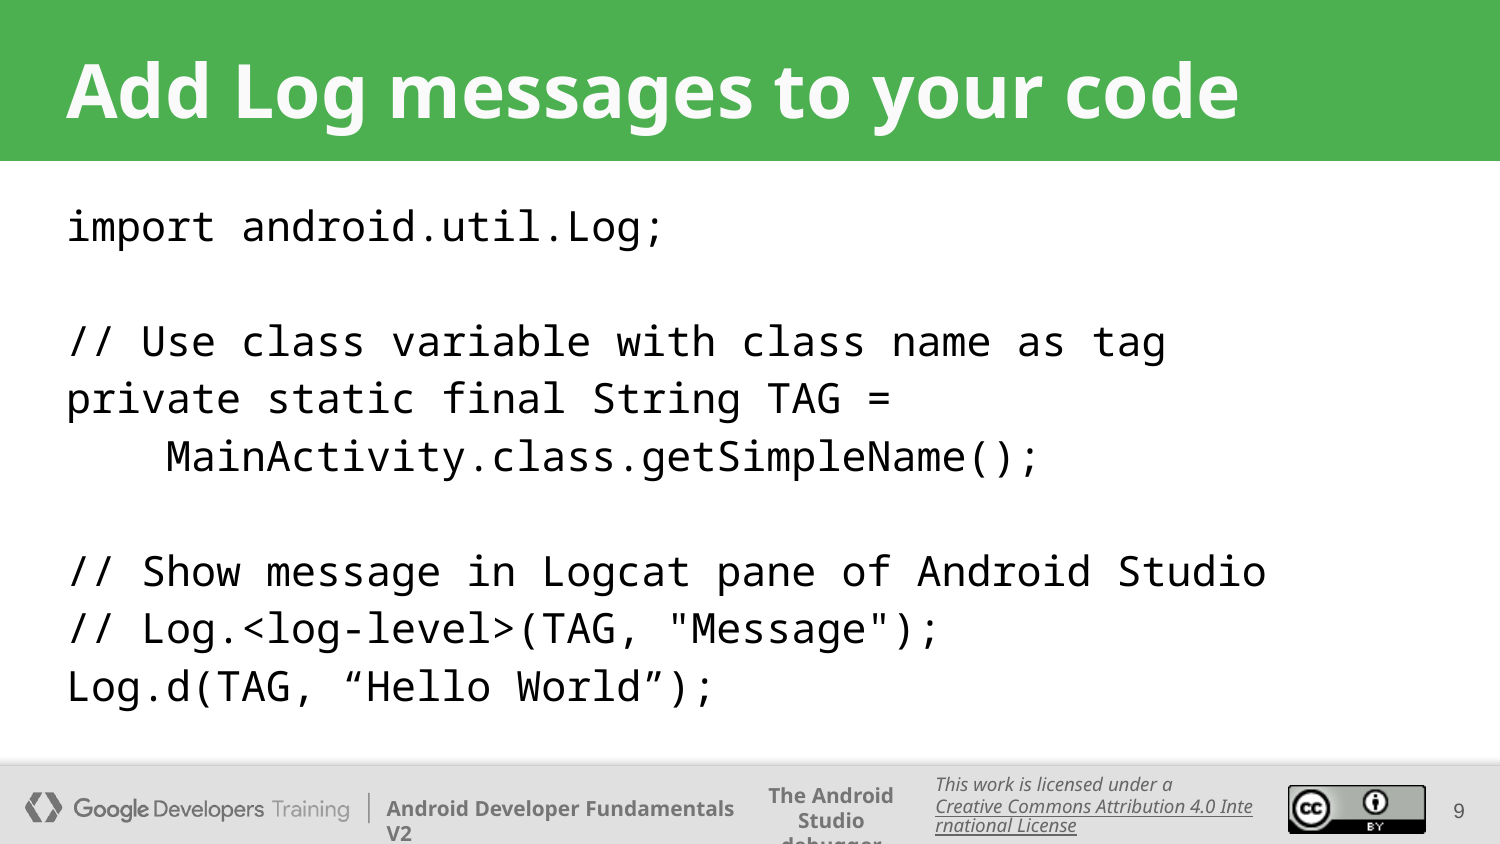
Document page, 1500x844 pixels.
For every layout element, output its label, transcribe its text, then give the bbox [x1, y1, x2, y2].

list import android.util.Log; // Use class variable with class name as tag private static final String TAG = MainActivity.class.getSimpleName(); // Show message in Logcat pane of Android Studio // Log.<log-level>(TAG, "Message"); Log.d(TAG, “Hello World”); [51, 176, 1449, 753]
slide_number ‹#› [1389, 777, 1480, 842]
picture [0, 161, 1500, 844]
title Add Log messages to your code [51, 28, 1449, 122]
